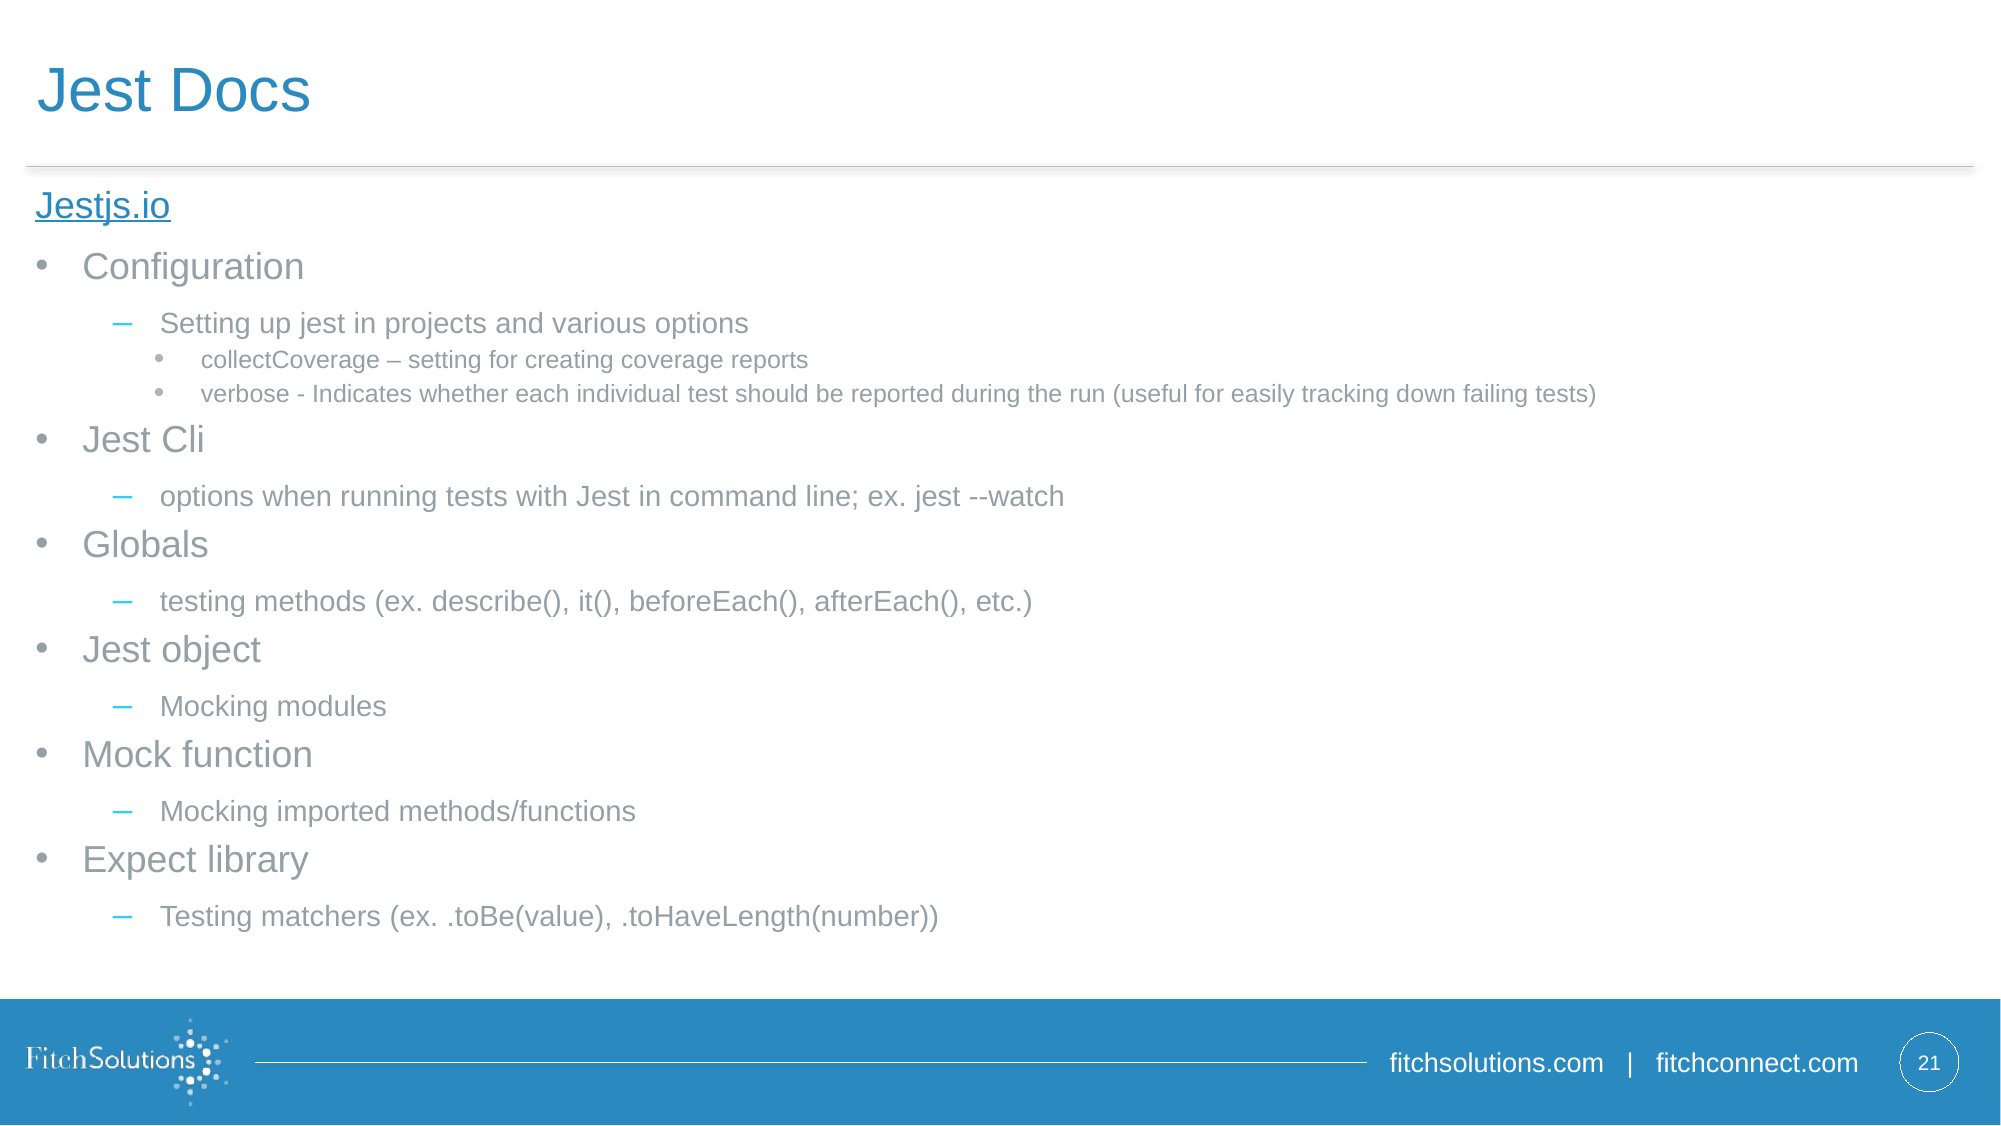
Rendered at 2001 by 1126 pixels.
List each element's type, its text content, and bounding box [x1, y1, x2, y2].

title Jest Docs [21, 68, 1971, 105]
list Jestjs.io Configuration Setting up jest in projects and various options collectCoverage – setting for creating coverage reports verbose - Indicates whether each individual test should be reported during the run (useful for easily tracking down failing tests) Jest Cli options when running tests with Jest in command line; ex. jest --watch Globals testing methods (ex. describe(), it(), beforeEach(), afterEach(), etc.) Jest object Mocking modules Mock function Mocking imported methods/functions Expect library Testing matchers (ex. .toBe(value), .toHaveLength(number)) [19, 172, 1970, 964]
picture [25, 1018, 228, 1106]
